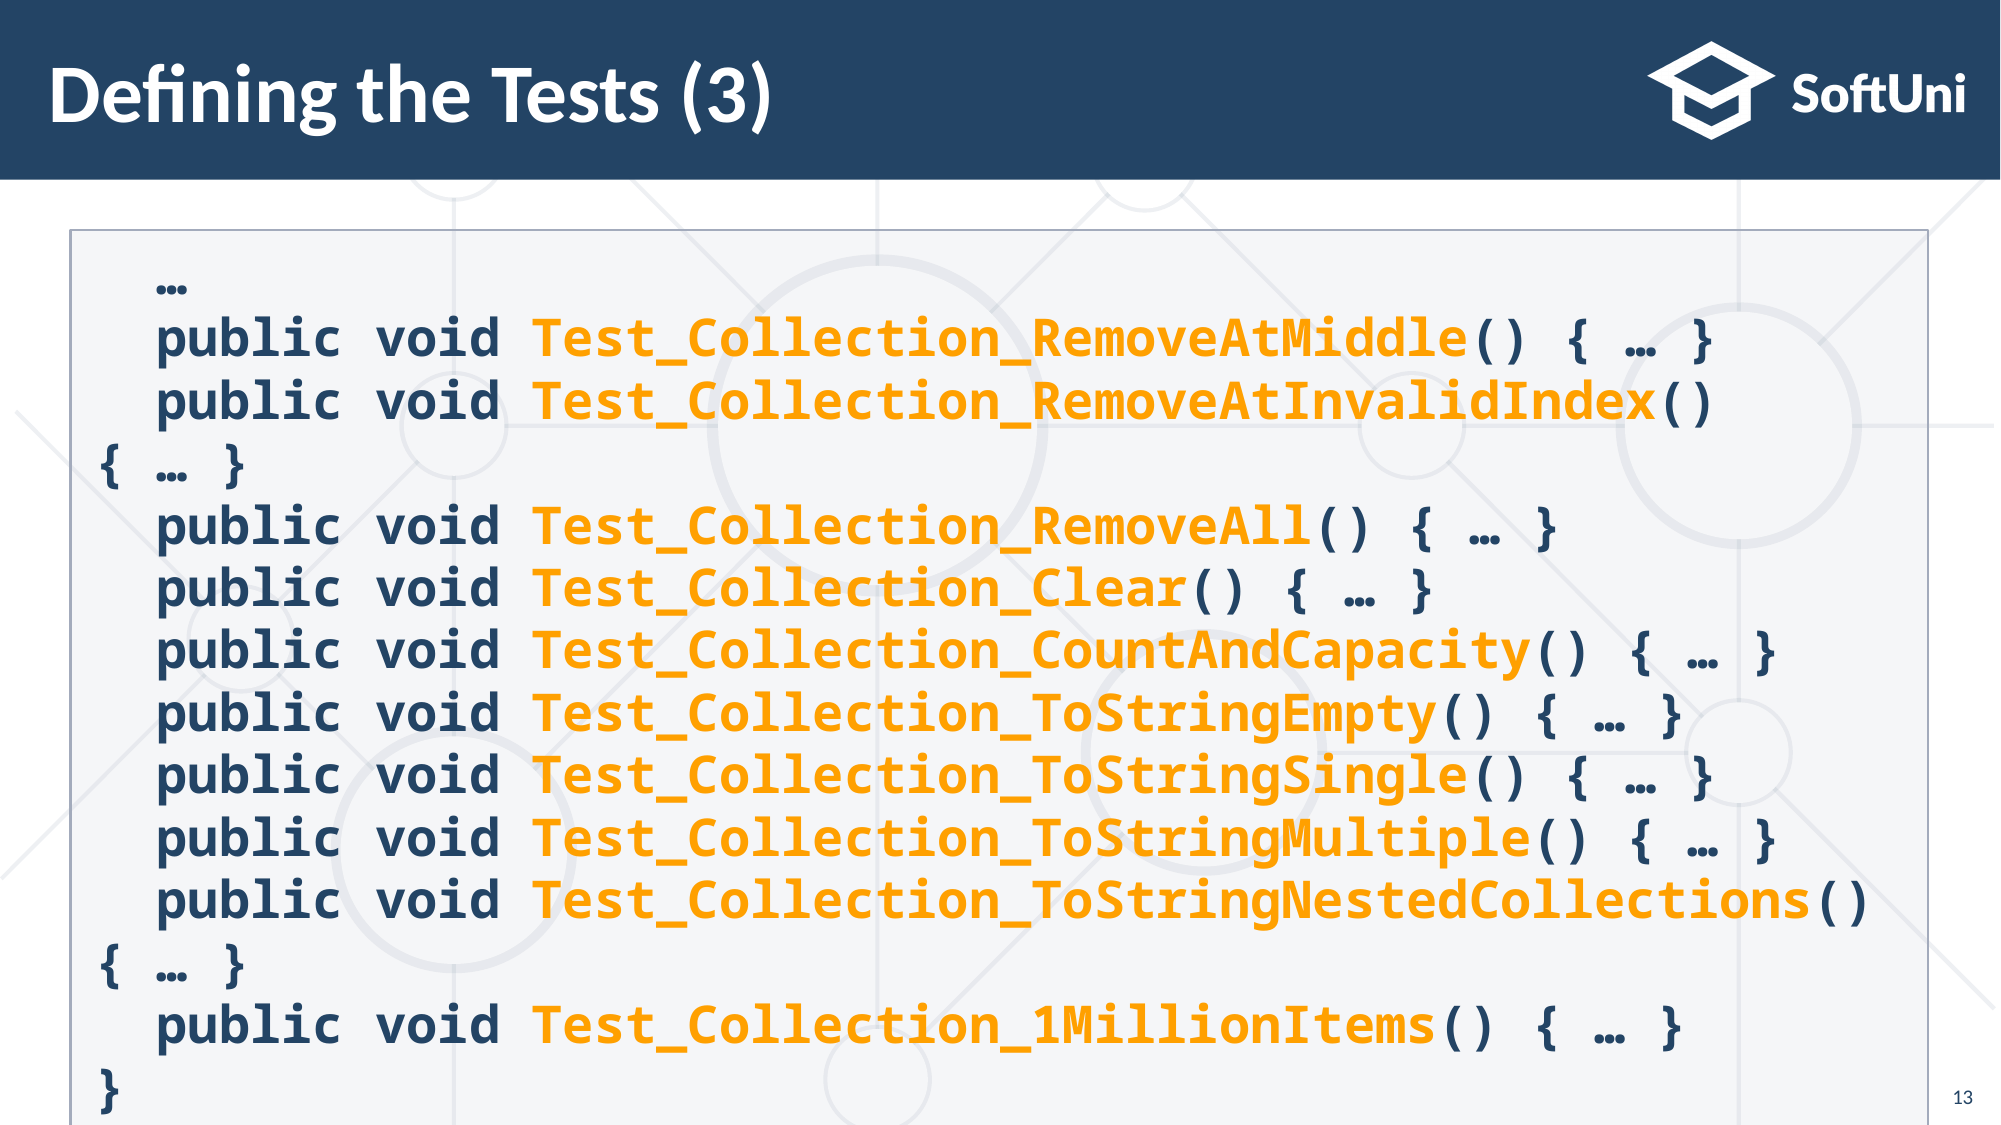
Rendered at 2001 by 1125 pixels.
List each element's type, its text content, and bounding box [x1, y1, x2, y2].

slide_number 13 [1928, 1067, 1989, 1117]
title Defining the Tests (3) [31, 16, 1625, 162]
text_box … public void Test_Collection_RemoveAtMiddle() { … } public void Test_Collection_RemoveAtInvalidIndex() { … } public void Test_Collection_RemoveAll() { … } public void Test_Collection_Clear() { … } public void Test_Collection_CountAndCapacity() { … } public void Test_Collection_ToStringEmpty() { … } public void Test_Collection_ToStringSingle() { … } public void Test_Collection_ToStringMultiple() { … } public void Test_Collection_ToStringNestedCollections() { … } public void Test_Collection_1MillionItems() { … } } [70, 230, 1928, 1125]
